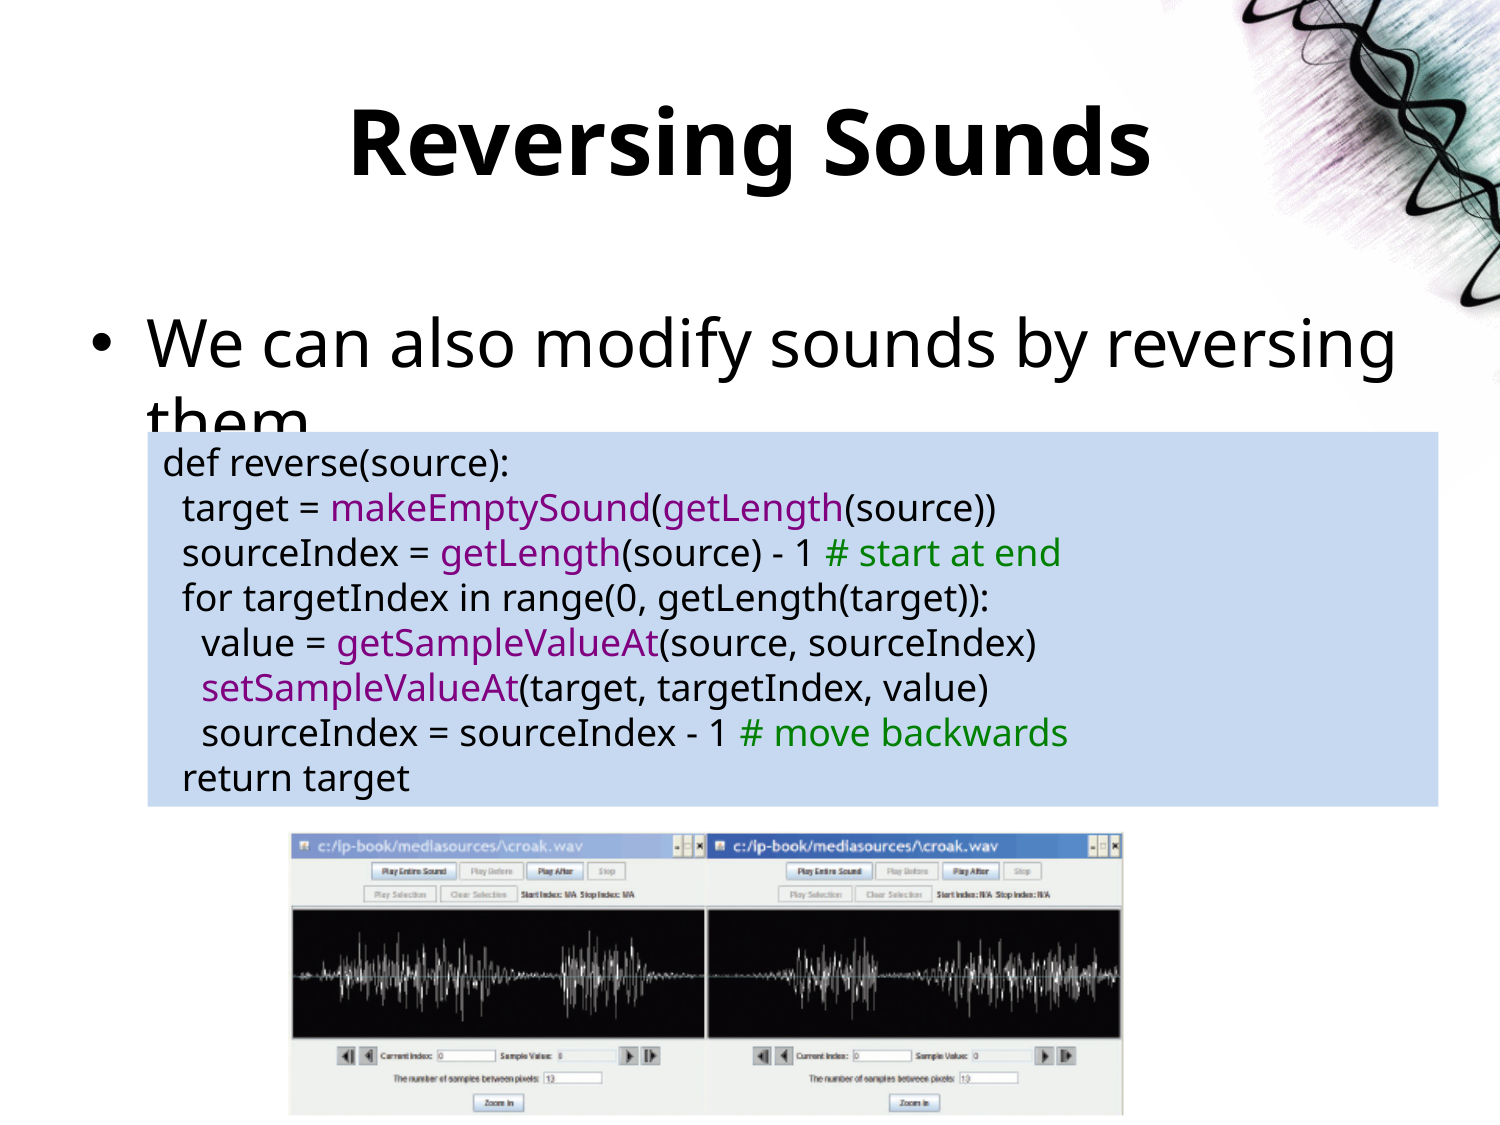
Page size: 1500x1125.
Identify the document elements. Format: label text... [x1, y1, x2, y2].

title Reversing Sounds [75, 45, 1425, 233]
picture [1055, 0, 1500, 498]
list We can also modify sounds by reversing them [75, 324, 1425, 438]
picture [287, 826, 1130, 1125]
text_box def reverse(source): target = makeEmptySound(getLength(source)) sourceIndex = getLength(source) - 1 # start at end for targetIndex in range(0, getLength(target)): value = getSampleValueAt(source, sourceIndex) setSampleValueAt(target, targetIndex, value) sourceIndex = sourceIndex - 1 # move backwards return target [147, 431, 1439, 807]
